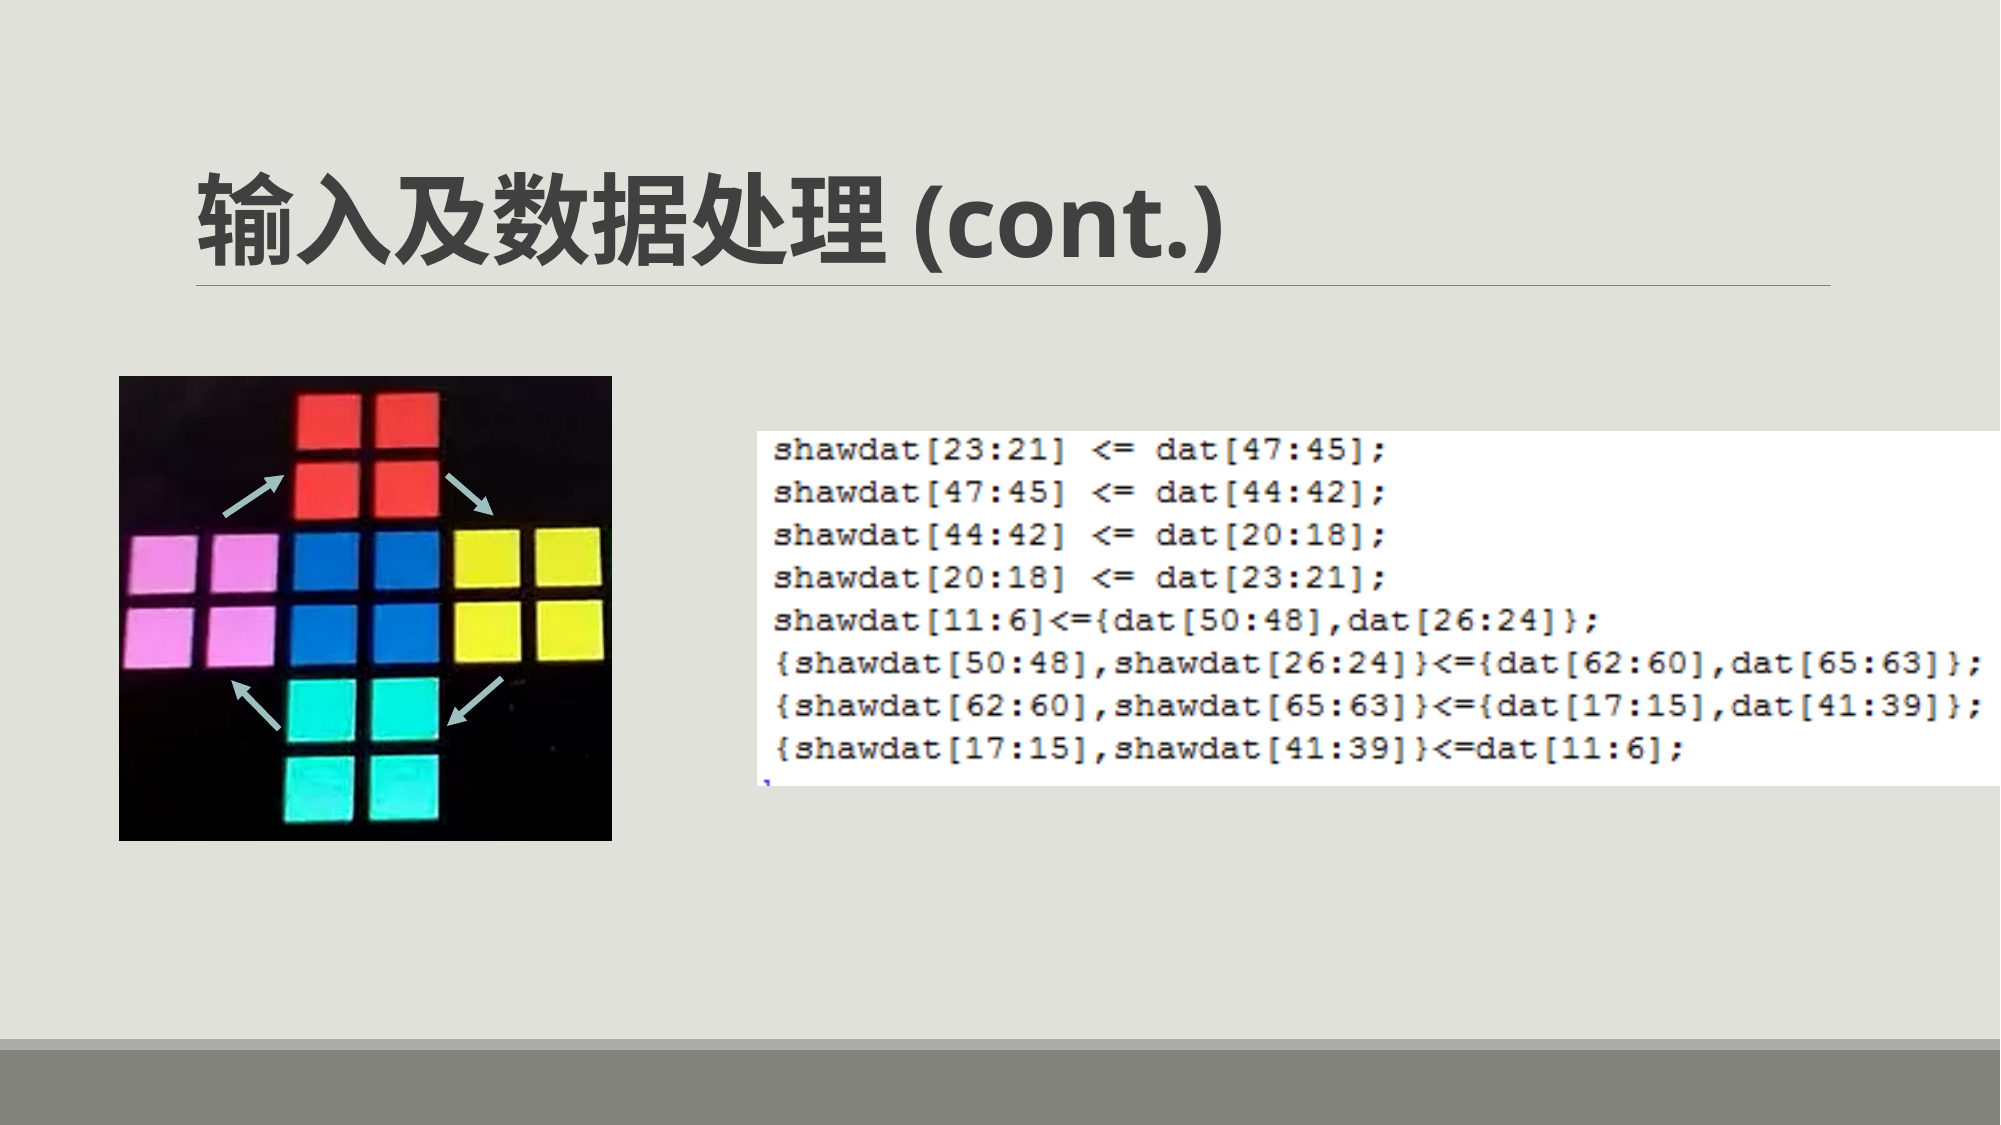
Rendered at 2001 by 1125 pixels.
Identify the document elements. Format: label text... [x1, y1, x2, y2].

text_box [230, 679, 280, 730]
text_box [446, 677, 503, 727]
picture [118, 376, 613, 842]
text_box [446, 474, 495, 517]
title 输入及数据处理(cont.) [180, 47, 1830, 285]
picture [756, 431, 2000, 787]
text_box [223, 474, 285, 517]
